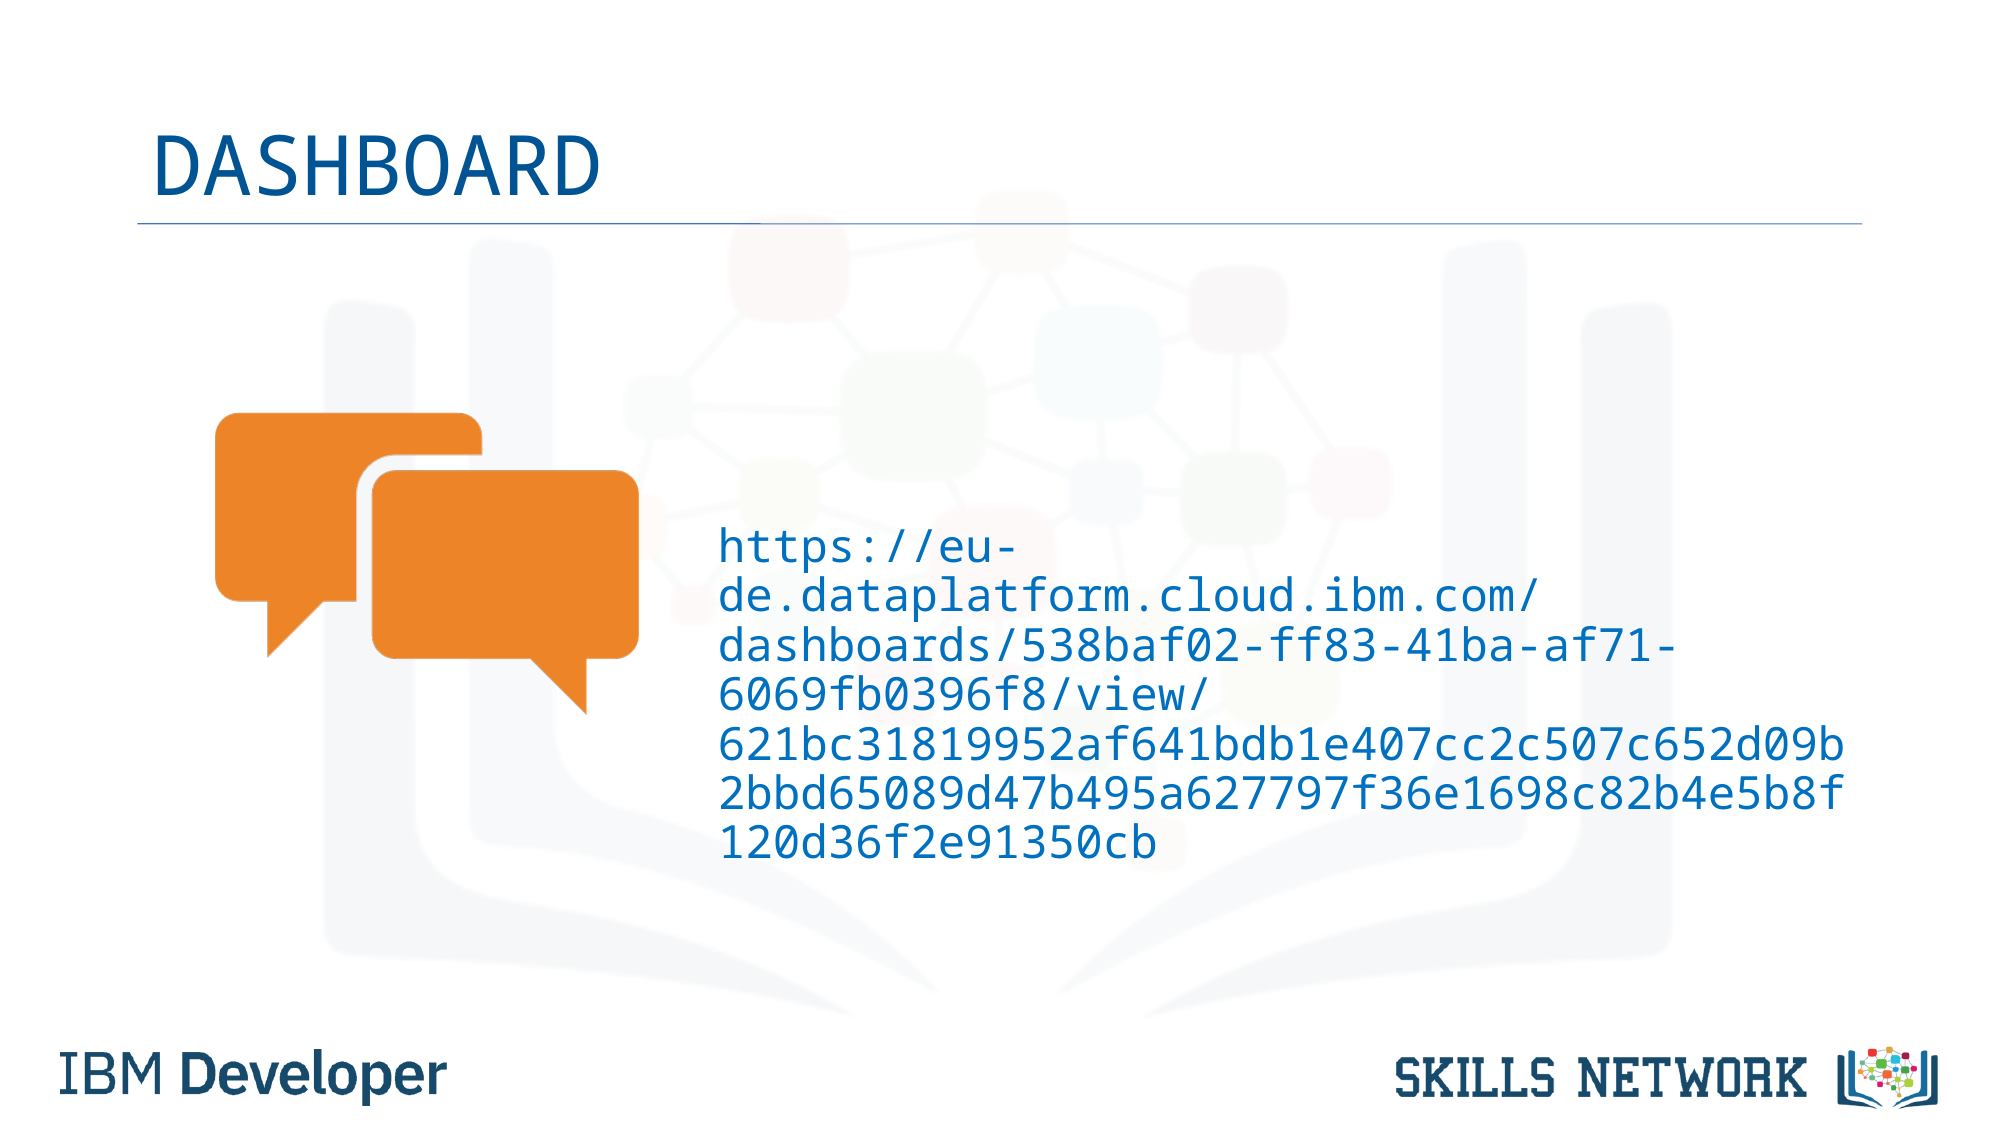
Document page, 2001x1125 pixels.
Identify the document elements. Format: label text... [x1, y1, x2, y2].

title DASHBOARD [137, 59, 1863, 278]
list https://eu-de.dataplatform.cloud.ibm.com/dashboards/538baf02-ff83-41ba-af71-6069fb0396f8/view/621bc31819952af641bdb1e407cc2c507c652d09b2bbd65089d47b495a627797f36e1698c82b4e5b8f120d36f2e91350cb [702, 515, 1863, 937]
picture [55, 1045, 459, 1108]
picture [176, 311, 678, 813]
picture [1390, 1045, 1945, 1111]
